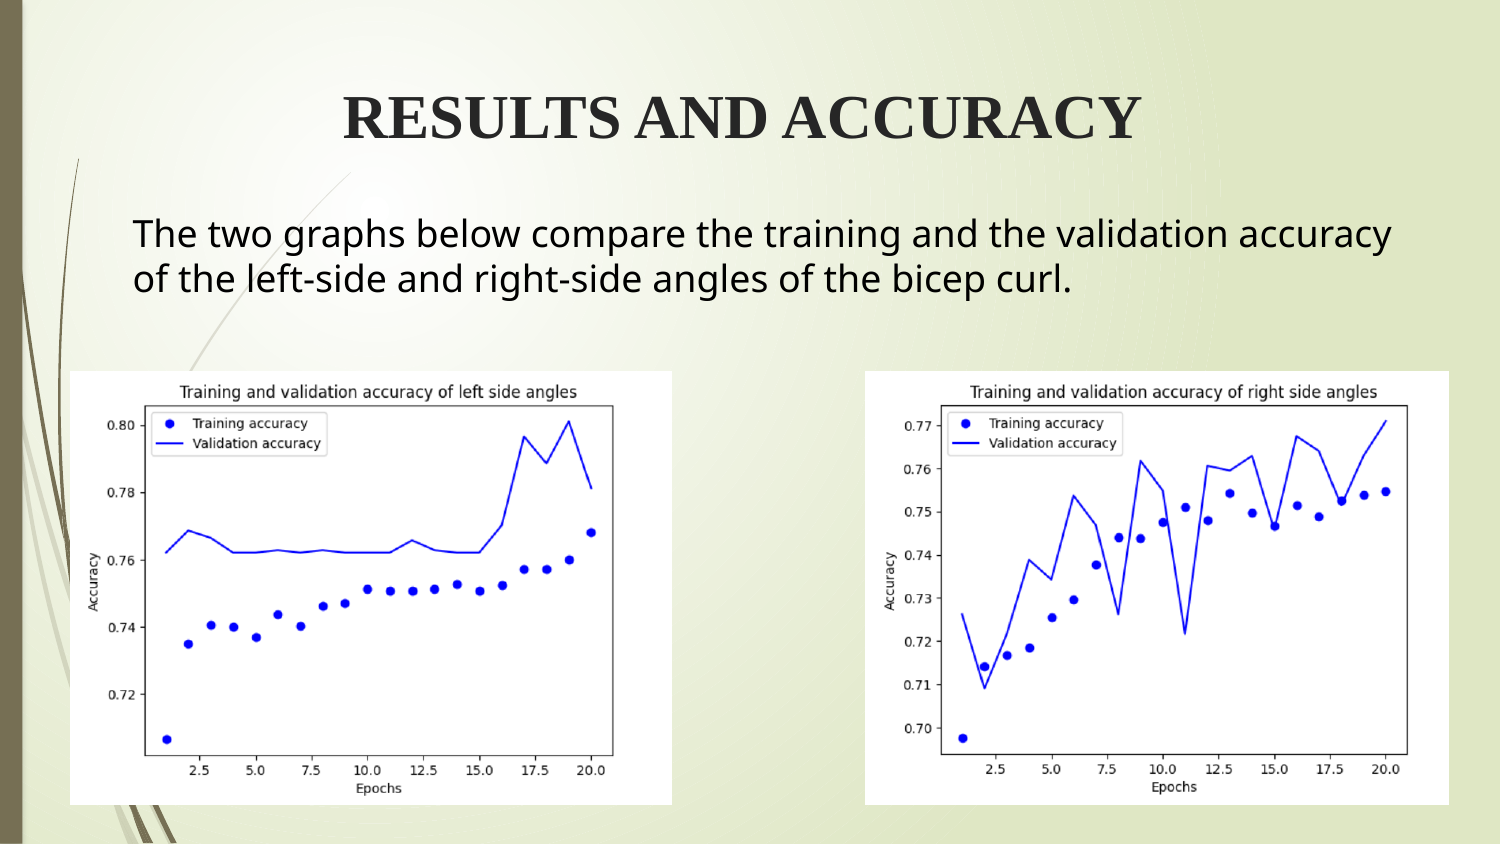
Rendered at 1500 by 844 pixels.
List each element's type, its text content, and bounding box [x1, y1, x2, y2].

title RESULTS AND ACCURACY [51, 61, 1449, 167]
picture [865, 371, 1450, 805]
picture [69, 371, 672, 805]
text_box The two graphs below compare the training and the validation accuracy of the left-side and right-side angles of the bicep curl. [117, 202, 1419, 308]
